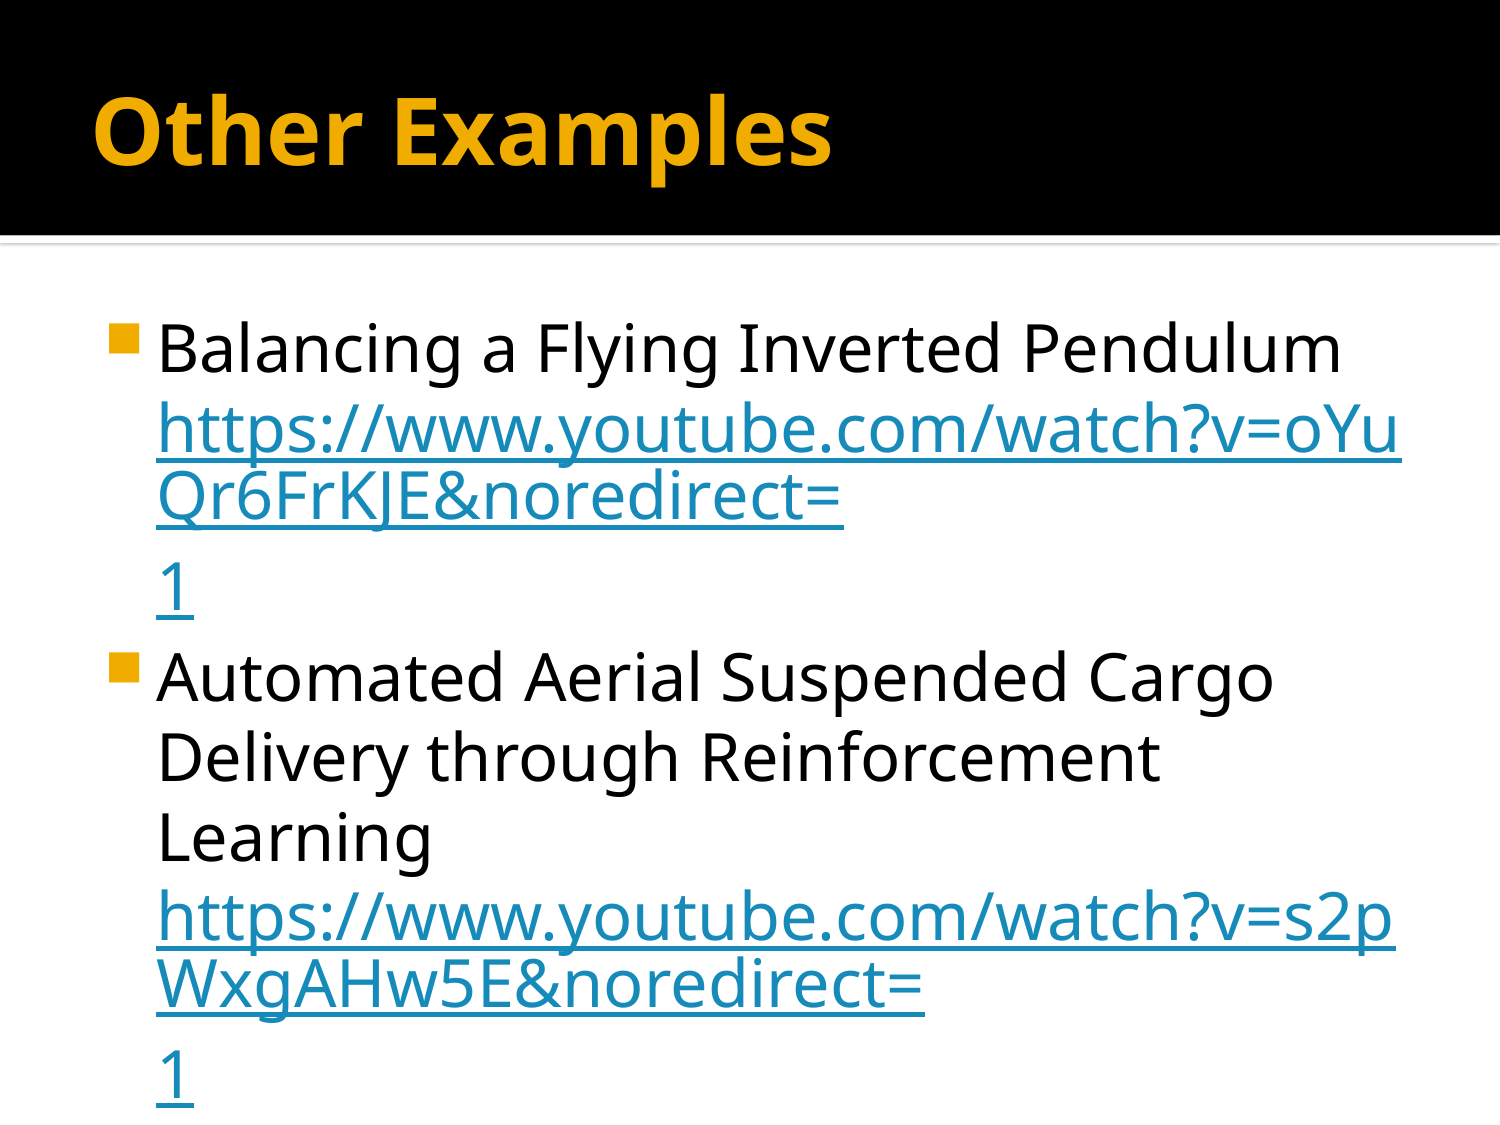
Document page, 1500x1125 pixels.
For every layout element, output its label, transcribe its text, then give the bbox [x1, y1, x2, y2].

list Balancing a Flying Inverted Pendulum https://www.youtube.com/watch?v=oYuQr6FrKJE&noredirect=1 Automated Aerial Suspended Cargo Delivery through Reinforcement Learning https://www.youtube.com/watch?v=s2pWxgAHw5E&noredirect=1 [75, 291, 1425, 1050]
title Other Examples [75, 25, 1425, 231]
